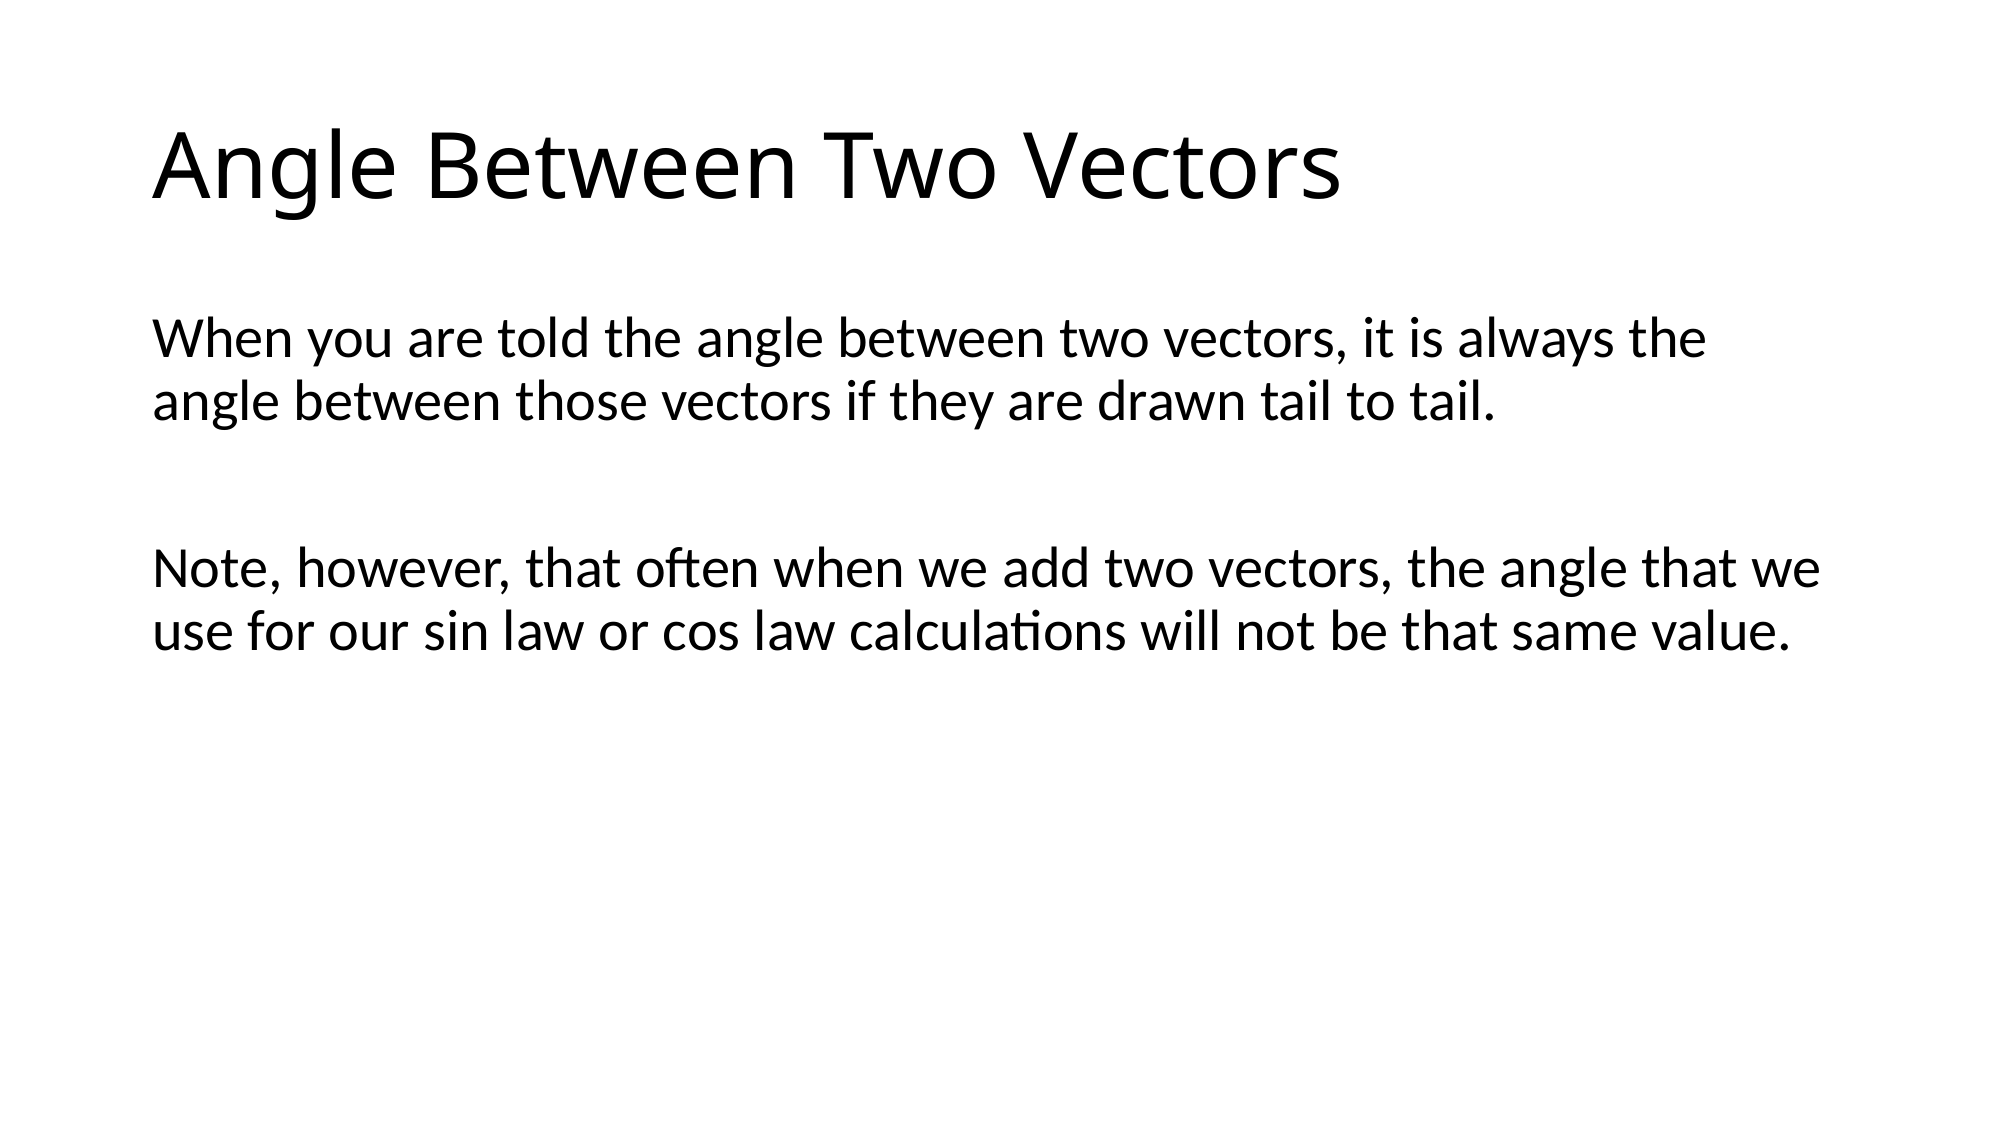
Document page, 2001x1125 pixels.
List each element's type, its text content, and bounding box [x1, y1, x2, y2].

title Angle Between Two Vectors [137, 59, 1863, 278]
list When you are told the angle between two vectors, it is always the angle between those vectors if they are drawn tail to tail. Note, however, that often when we add two vectors, the angle that we use for our sin law or cos law calculations will not be that same value. [137, 299, 1863, 1014]
